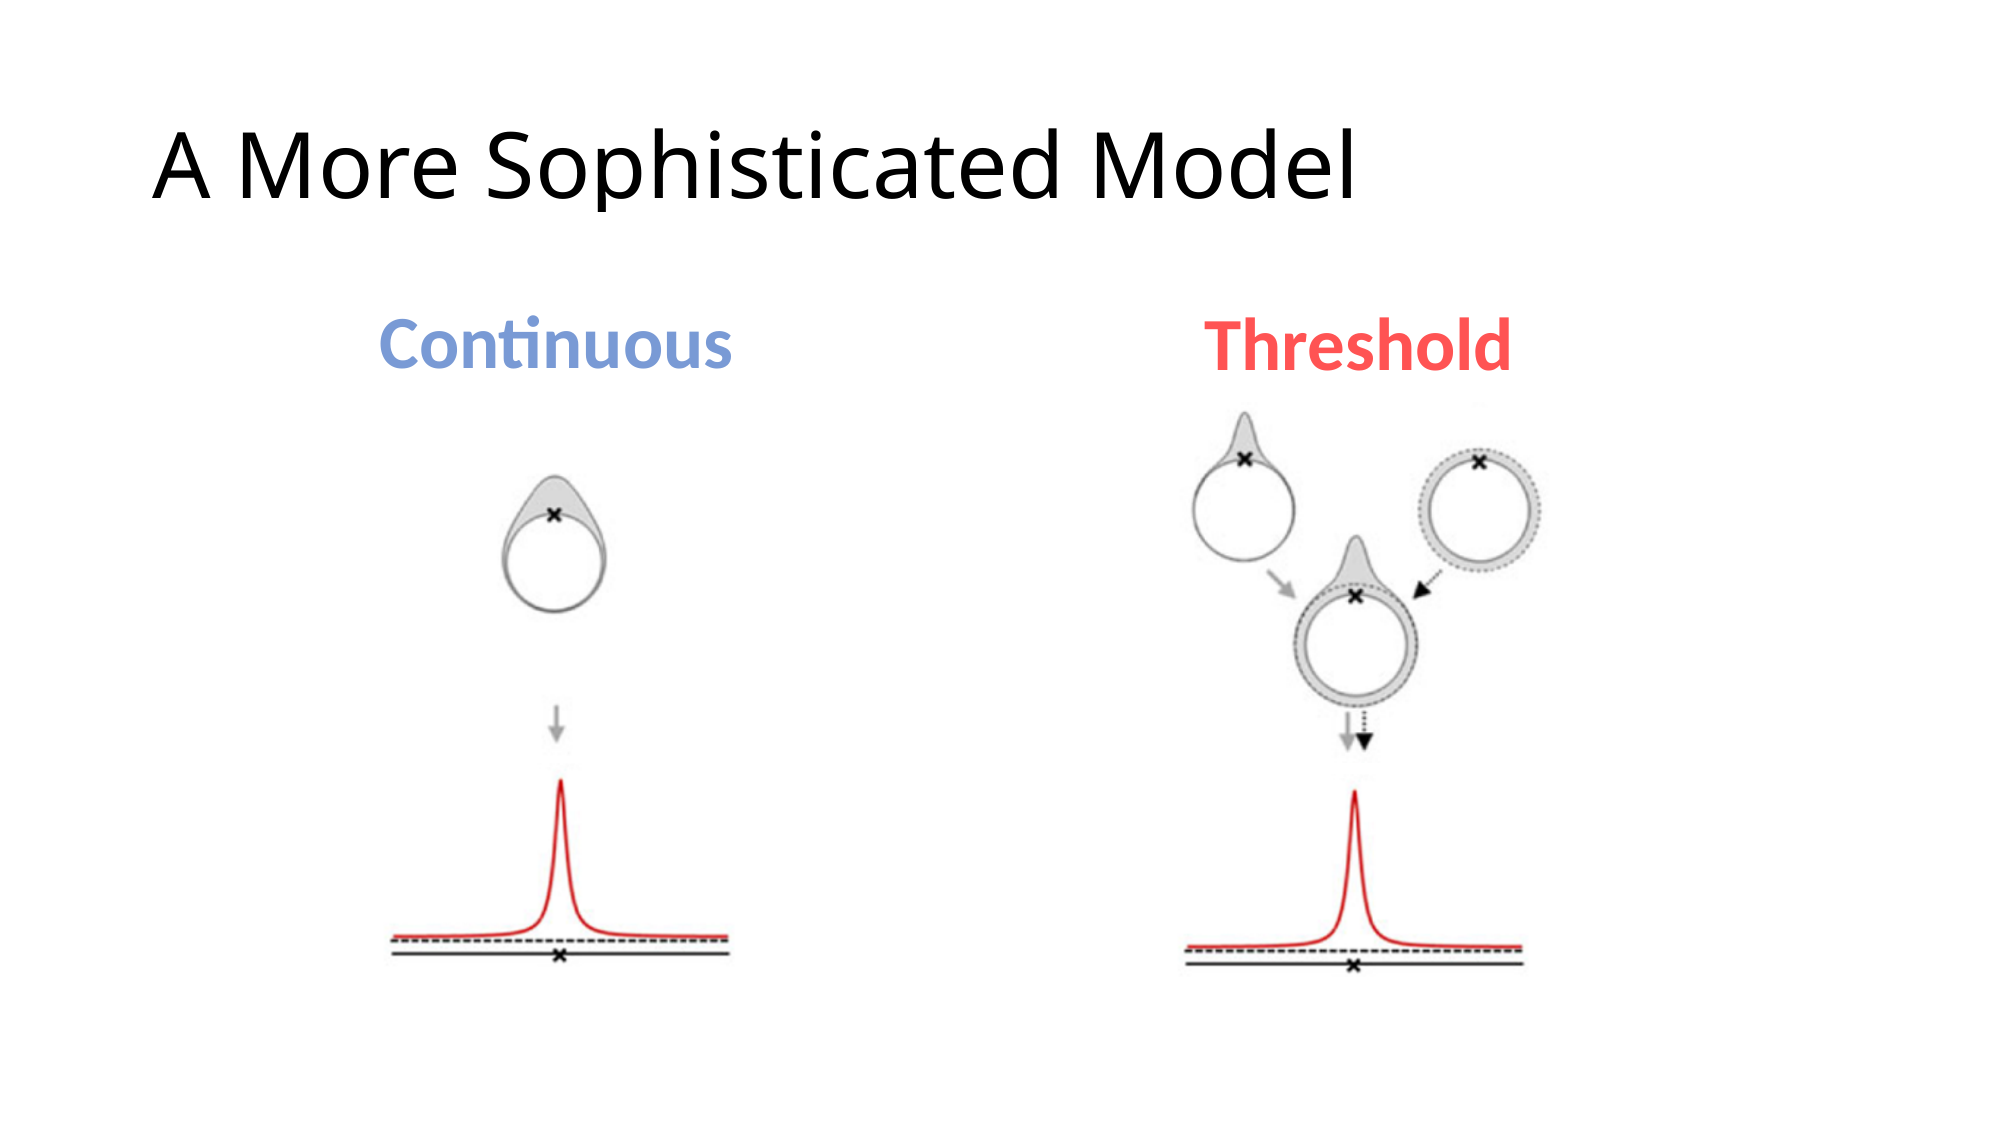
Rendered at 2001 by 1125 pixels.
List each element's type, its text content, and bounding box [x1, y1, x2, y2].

picture [1145, 244, 1586, 1002]
text_box [391, 212, 752, 406]
title A More Sophisticated Model [137, 59, 1863, 278]
picture [351, 266, 792, 992]
text_box [1121, 233, 1647, 402]
text_box [348, 763, 1689, 1027]
